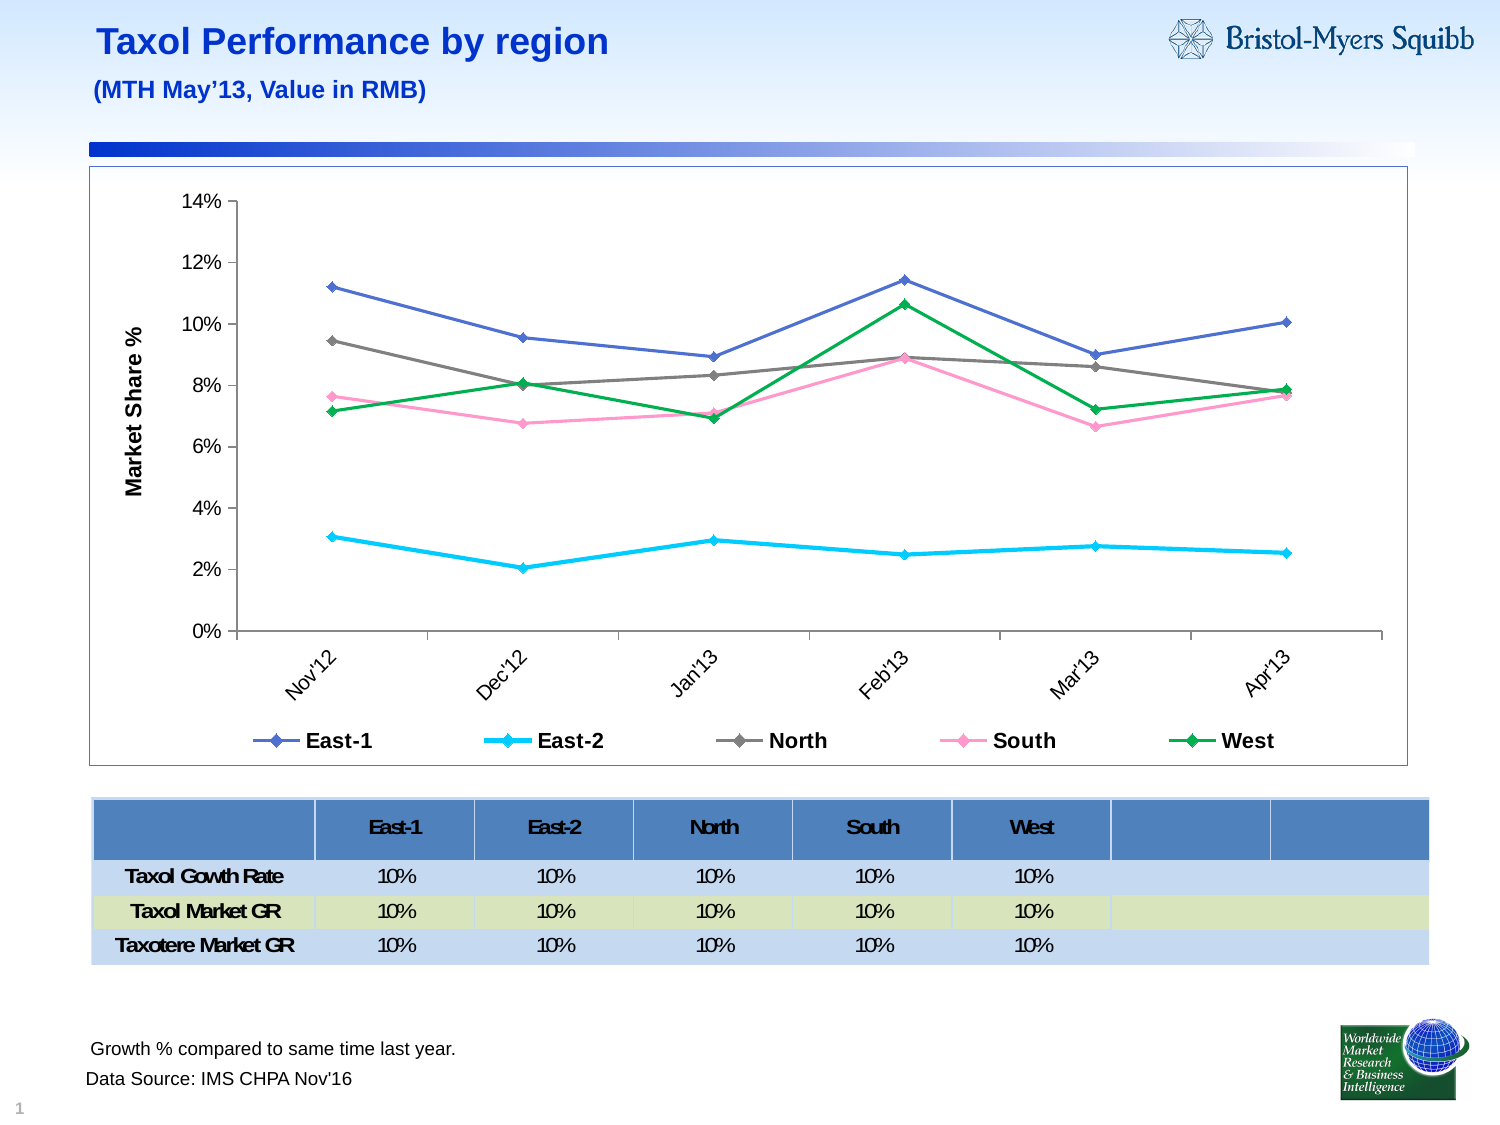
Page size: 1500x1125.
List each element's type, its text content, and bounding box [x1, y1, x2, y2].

text_box (MTH May’13, Value in RMB) [79, 66, 1478, 144]
text_box Growth % compared to same time last year. [82, 1030, 544, 1059]
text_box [91, 796, 1431, 967]
title Taxol Performance by region [81, 9, 1368, 66]
picture [1368, 9, 1485, 65]
text_box Data Source: IMS CHPA Nov'16 [70, 1059, 868, 1097]
chart [88, 166, 1409, 766]
